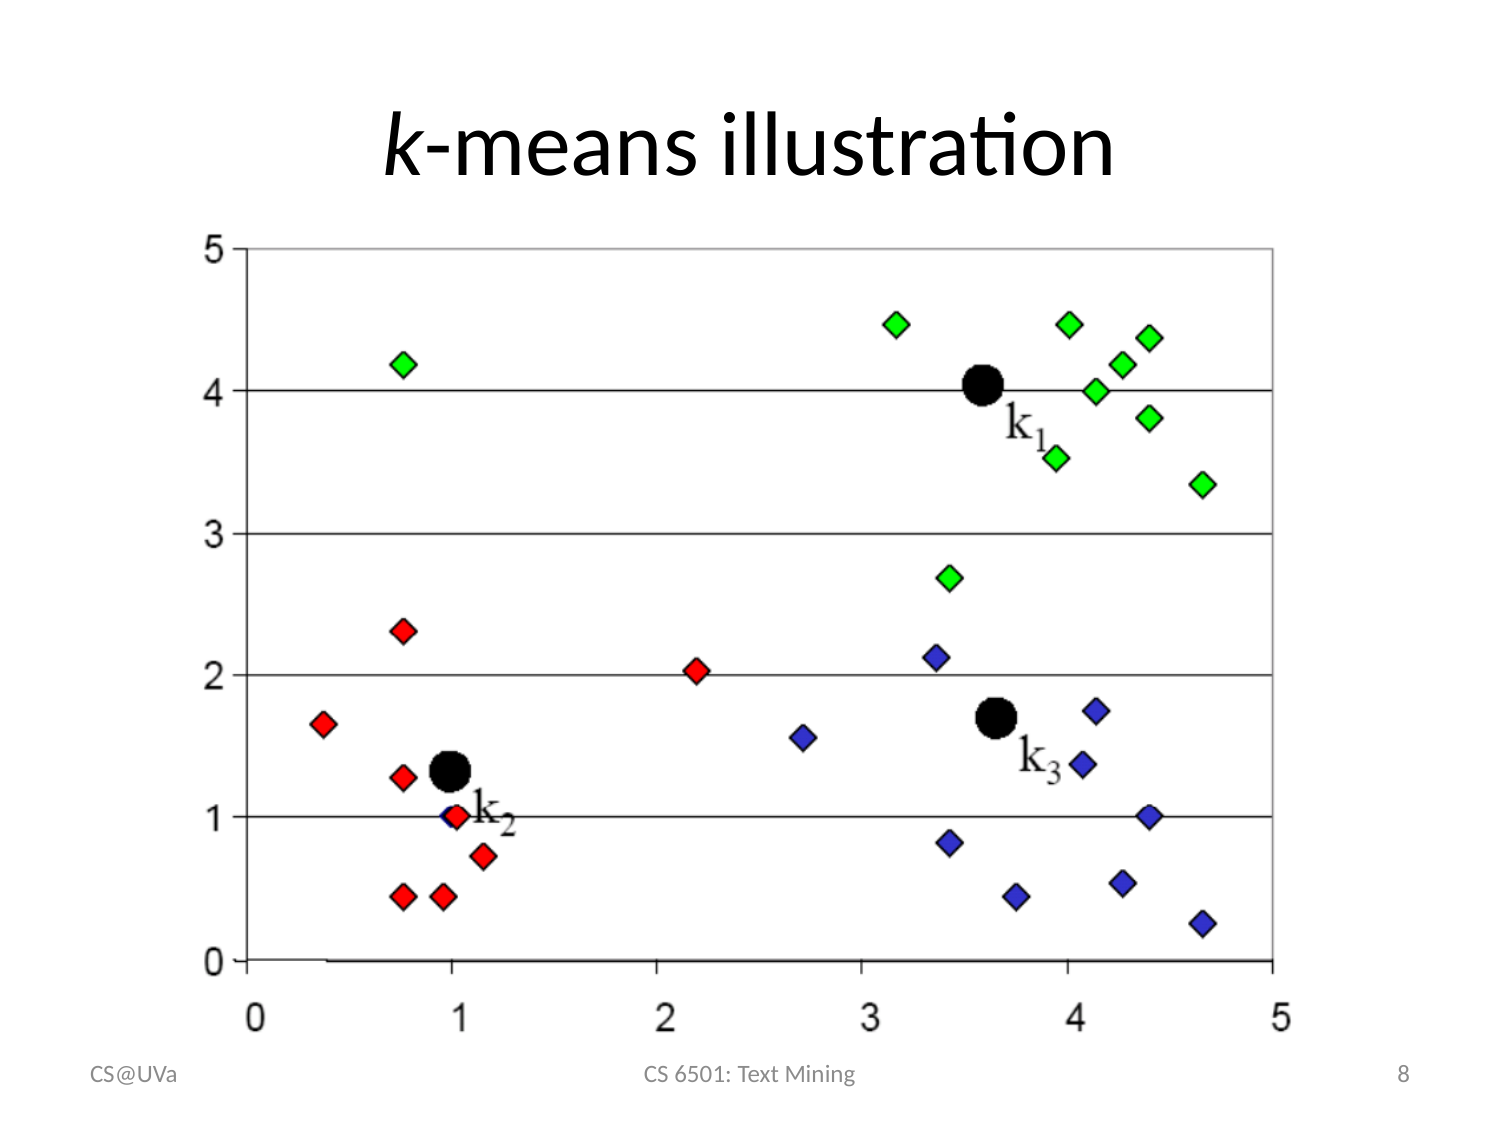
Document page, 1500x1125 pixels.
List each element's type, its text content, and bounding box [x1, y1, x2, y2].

footer CS 6501: Text Mining [512, 1048, 988, 1103]
slide_number CS@UVa [75, 1042, 425, 1103]
picture [199, 232, 1301, 1039]
slide_number 8 [1074, 1042, 1425, 1103]
title k-means illustration [75, 45, 1425, 233]
